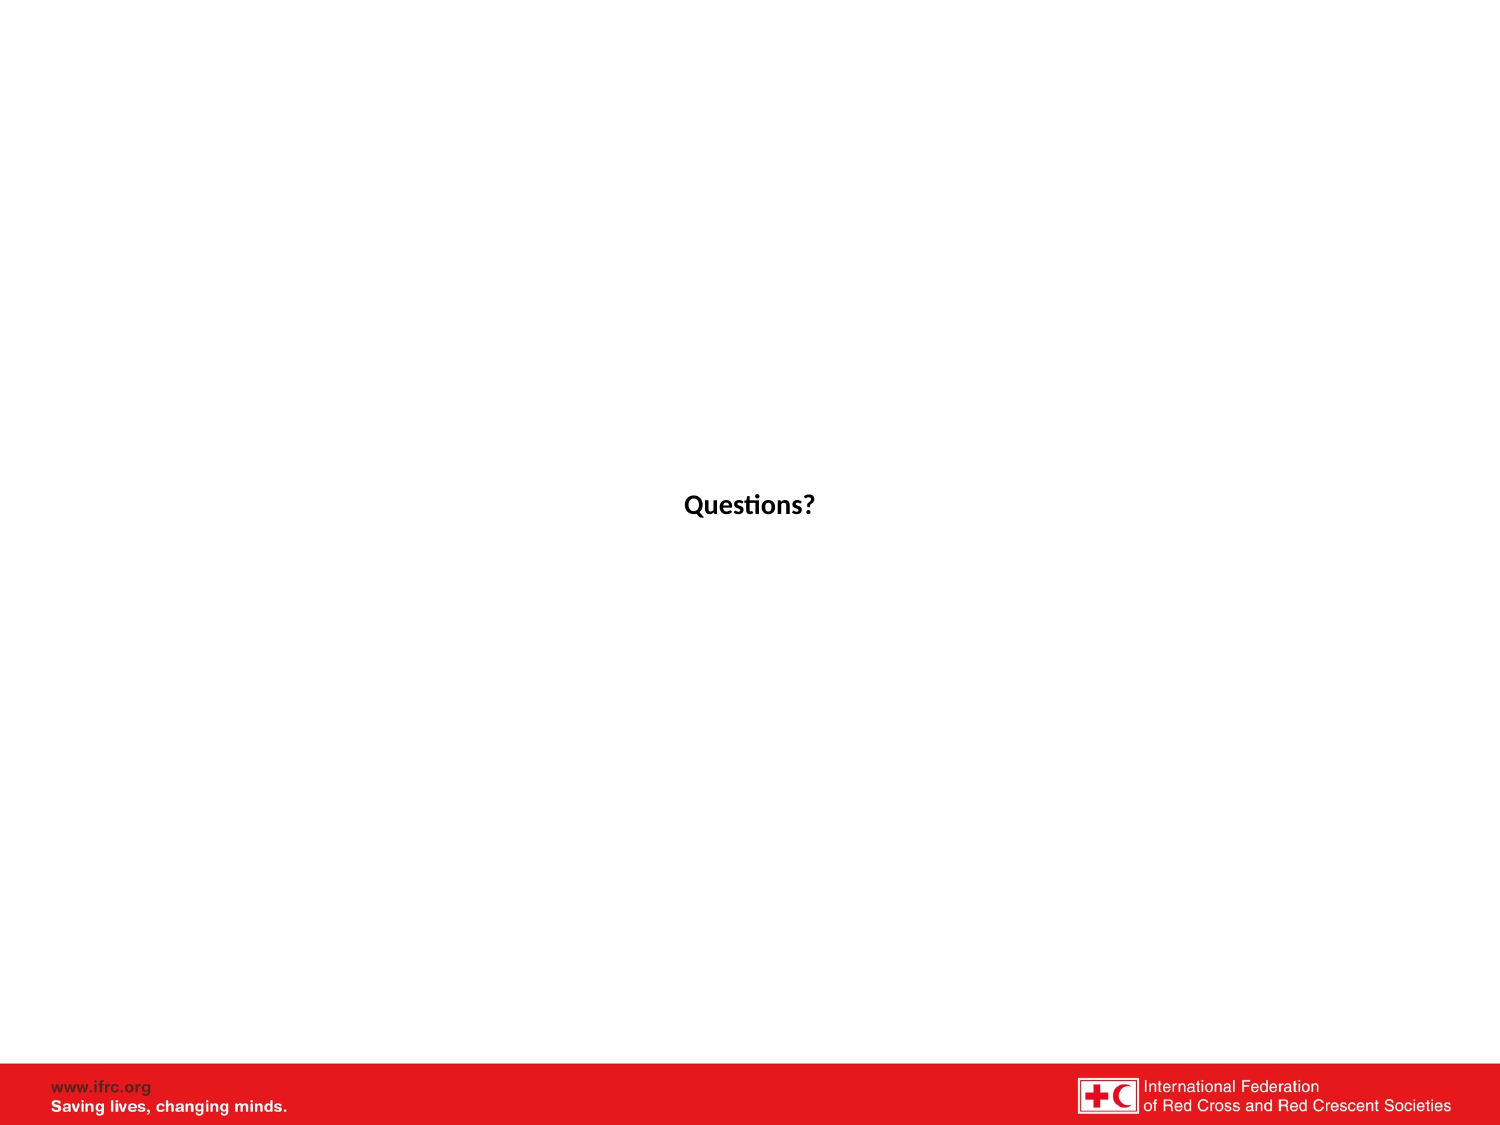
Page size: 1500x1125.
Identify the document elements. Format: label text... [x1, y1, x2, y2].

title Questions? [75, 408, 1425, 597]
picture [0, 1060, 1500, 1125]
